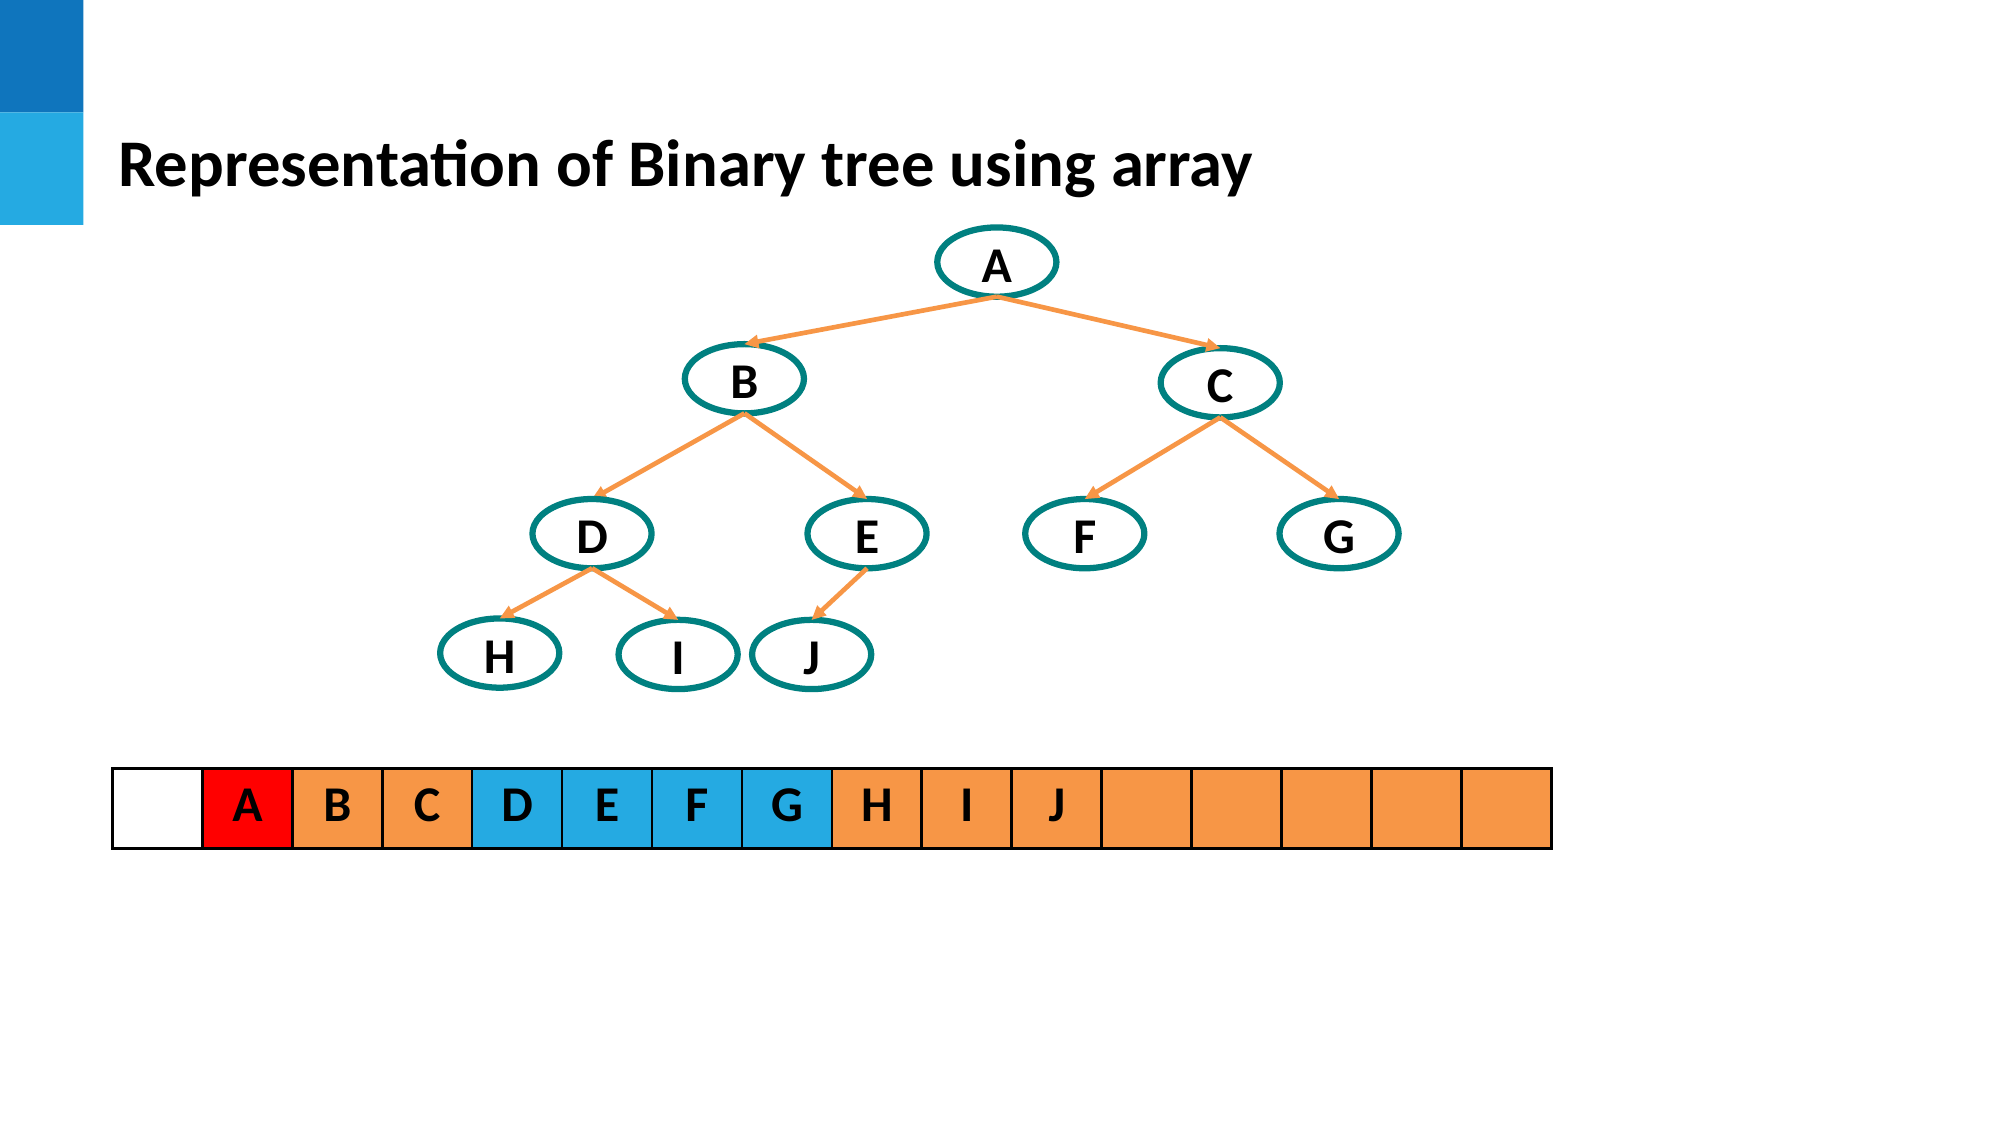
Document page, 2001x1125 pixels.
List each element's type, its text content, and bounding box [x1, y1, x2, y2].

text_box D [532, 499, 652, 566]
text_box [591, 568, 679, 621]
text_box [744, 296, 995, 345]
text_box G [1279, 499, 1399, 569]
table_header [1373, 770, 1460, 847]
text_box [811, 568, 868, 621]
table_header E [563, 770, 651, 847]
table_header A [204, 770, 291, 847]
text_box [744, 413, 868, 500]
table_header H [833, 770, 920, 847]
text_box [499, 568, 589, 619]
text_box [1220, 417, 1340, 500]
text_box I [618, 619, 738, 690]
text_box C [1160, 348, 1280, 415]
text_box Representation of Binary tree using array [103, 92, 1897, 228]
table_header [1463, 770, 1550, 847]
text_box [591, 413, 742, 500]
table_header B [294, 770, 381, 847]
table_header G [743, 770, 831, 847]
text_box E [807, 499, 927, 569]
table_header [114, 770, 201, 847]
table_header [1103, 770, 1190, 847]
table_header [1283, 770, 1370, 847]
text_box J [752, 620, 872, 690]
text_box H [440, 618, 560, 688]
table_header F [653, 770, 741, 847]
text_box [996, 296, 1221, 349]
table_header C [384, 770, 471, 847]
table_header [1193, 770, 1280, 847]
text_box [1084, 417, 1217, 500]
table_header I [923, 770, 1010, 847]
text_box A [937, 227, 1057, 295]
text_box B [684, 344, 804, 411]
text_box F [1025, 499, 1145, 569]
table_header J [1013, 770, 1100, 847]
table_header D [473, 770, 561, 847]
